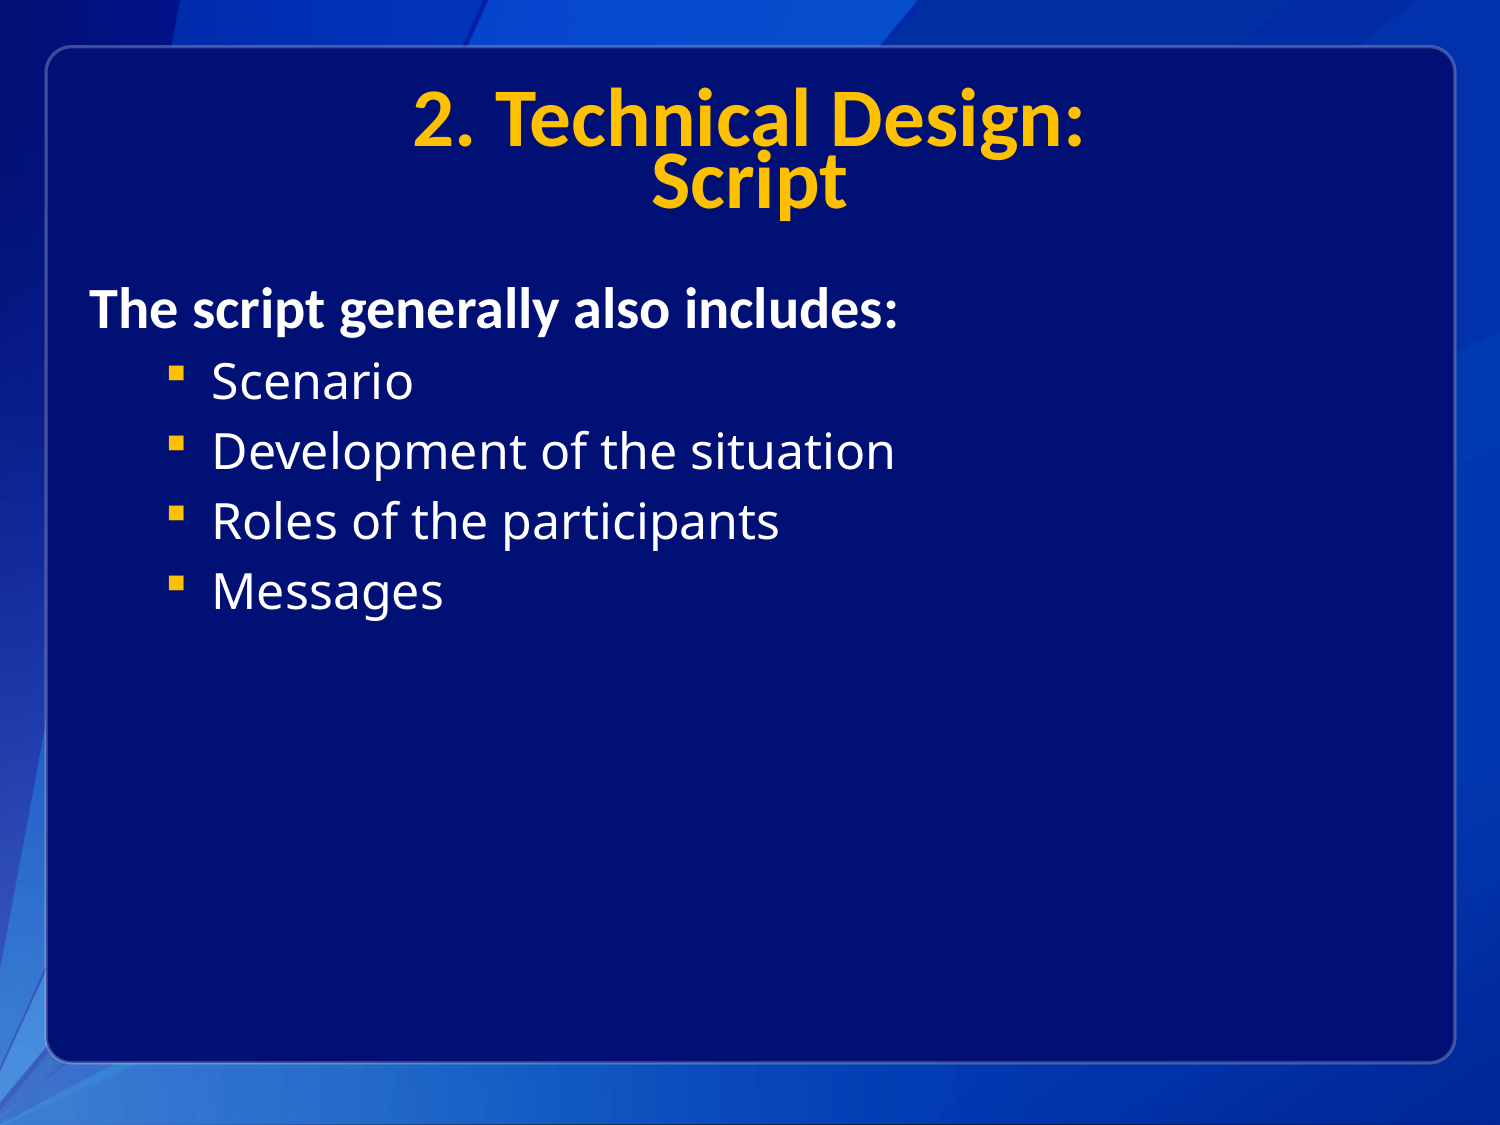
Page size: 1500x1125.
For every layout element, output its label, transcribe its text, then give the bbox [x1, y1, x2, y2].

list The script generally also includes: Scenario Development of the situation Roles of the participants Messages [75, 262, 1425, 950]
title 2. Technical Design: Script [75, 45, 1425, 233]
picture [0, 0, 1500, 1125]
